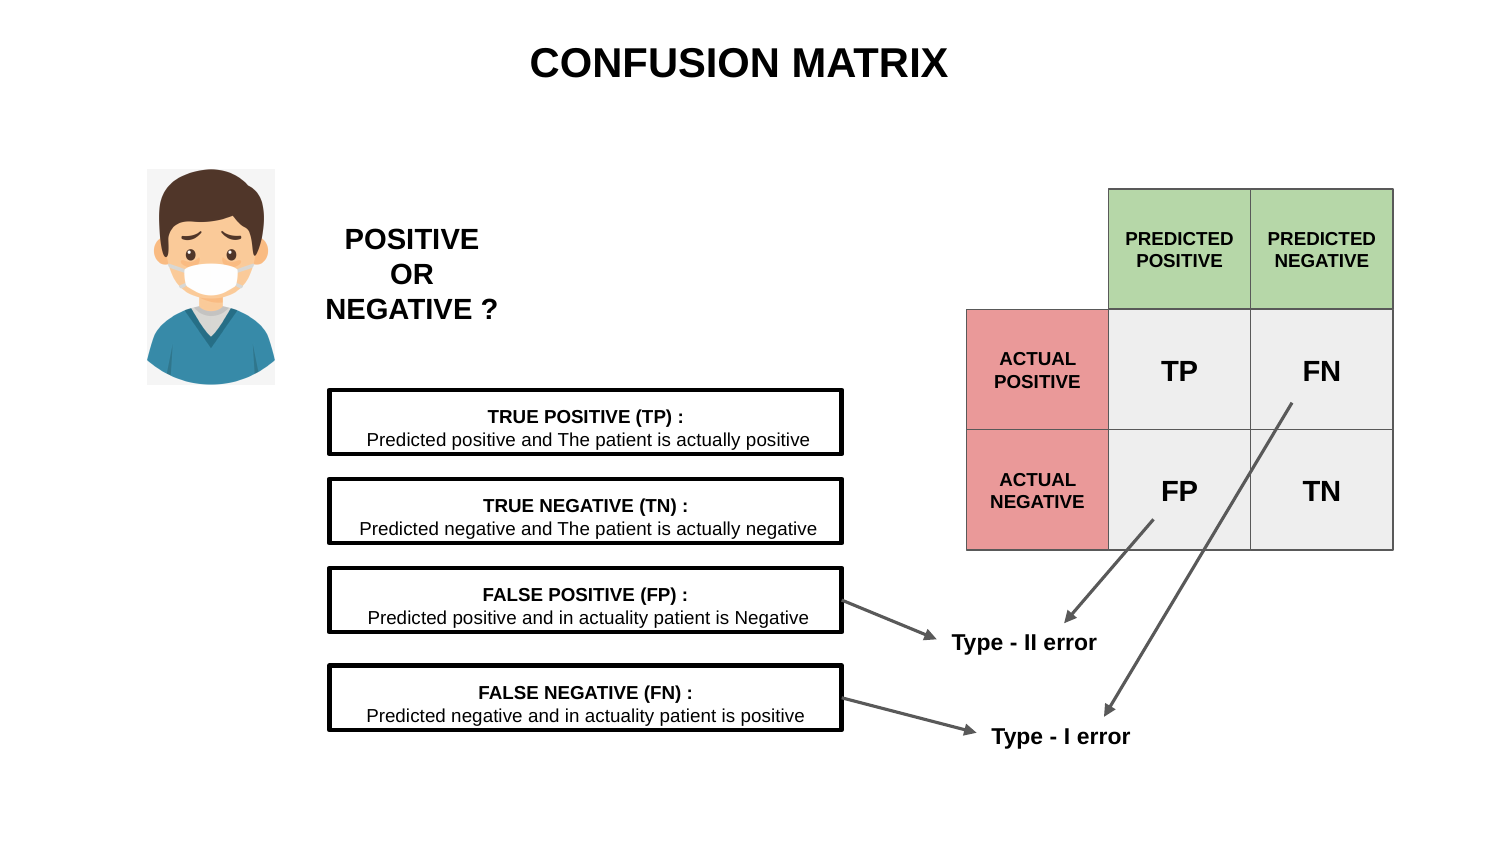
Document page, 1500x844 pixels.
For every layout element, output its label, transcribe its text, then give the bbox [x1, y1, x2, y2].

text_box POSITIVE OR NEGATIVE ? [308, 205, 516, 349]
text_box ACTUAL NEGATIVE [966, 429, 1098, 550]
text_box FALSE POSITIVE (FP) : Predicted positive and in actuality patient is Negative [329, 567, 842, 633]
text_box ACTUAL POSITIVE [966, 309, 1109, 429]
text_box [1063, 519, 1098, 624]
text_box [841, 599, 937, 640]
text_box TP [1109, 310, 1250, 401]
text_box PREDICTED POSITIVE [1108, 188, 1250, 310]
text_box TRUE POSITIVE (TP) : Predicted positive and The patient is actually positive [329, 389, 842, 455]
text_box TRUE NEGATIVE (TN) : Predicted negative and The patient is actually negative [329, 478, 842, 544]
picture [146, 169, 275, 385]
text_box Type - I error [976, 706, 1149, 760]
text_box FALSE NEGATIVE (FN) : Predicted negative and in actuality patient is positive [329, 665, 842, 730]
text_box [841, 697, 977, 734]
text_box CONFUSION MATRIX [492, 20, 986, 91]
text_box FN [1250, 310, 1393, 429]
text_box Type - II error [936, 612, 1098, 666]
text_box PREDICTED NEGATIVE [1250, 188, 1393, 310]
text_box TN [1297, 429, 1393, 550]
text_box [1103, 402, 1293, 717]
